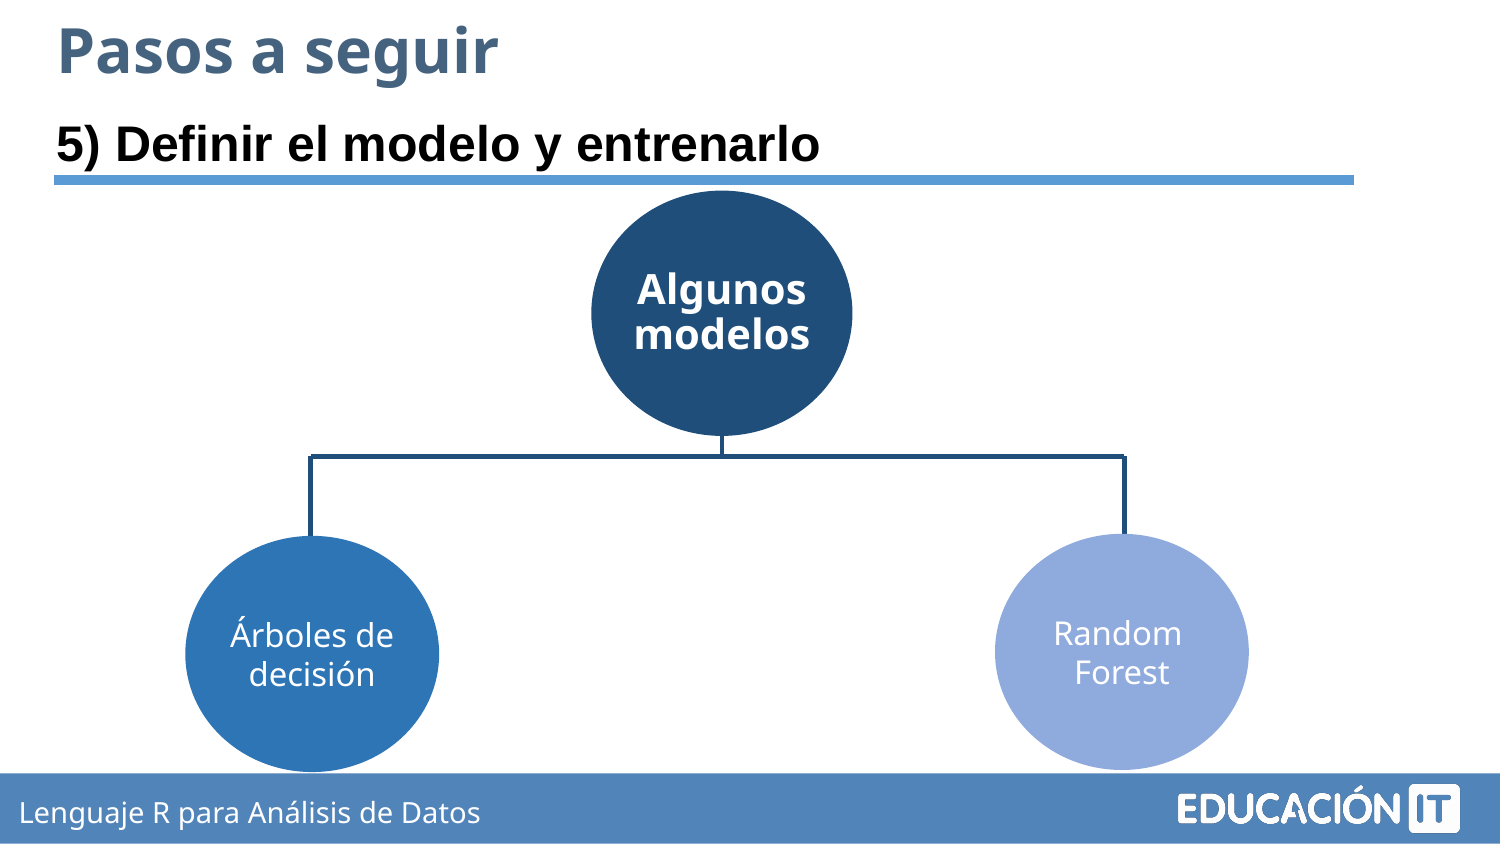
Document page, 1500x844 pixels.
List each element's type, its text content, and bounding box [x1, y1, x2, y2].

text_box 5) Definir el modelo y entrenarlo [41, 104, 1436, 180]
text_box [185, 533, 1250, 773]
text_box Algunos modelos [598, 193, 845, 282]
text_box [310, 283, 1125, 532]
text_box Pasos a seguir [41, 10, 1031, 87]
picture [1175, 778, 1463, 839]
